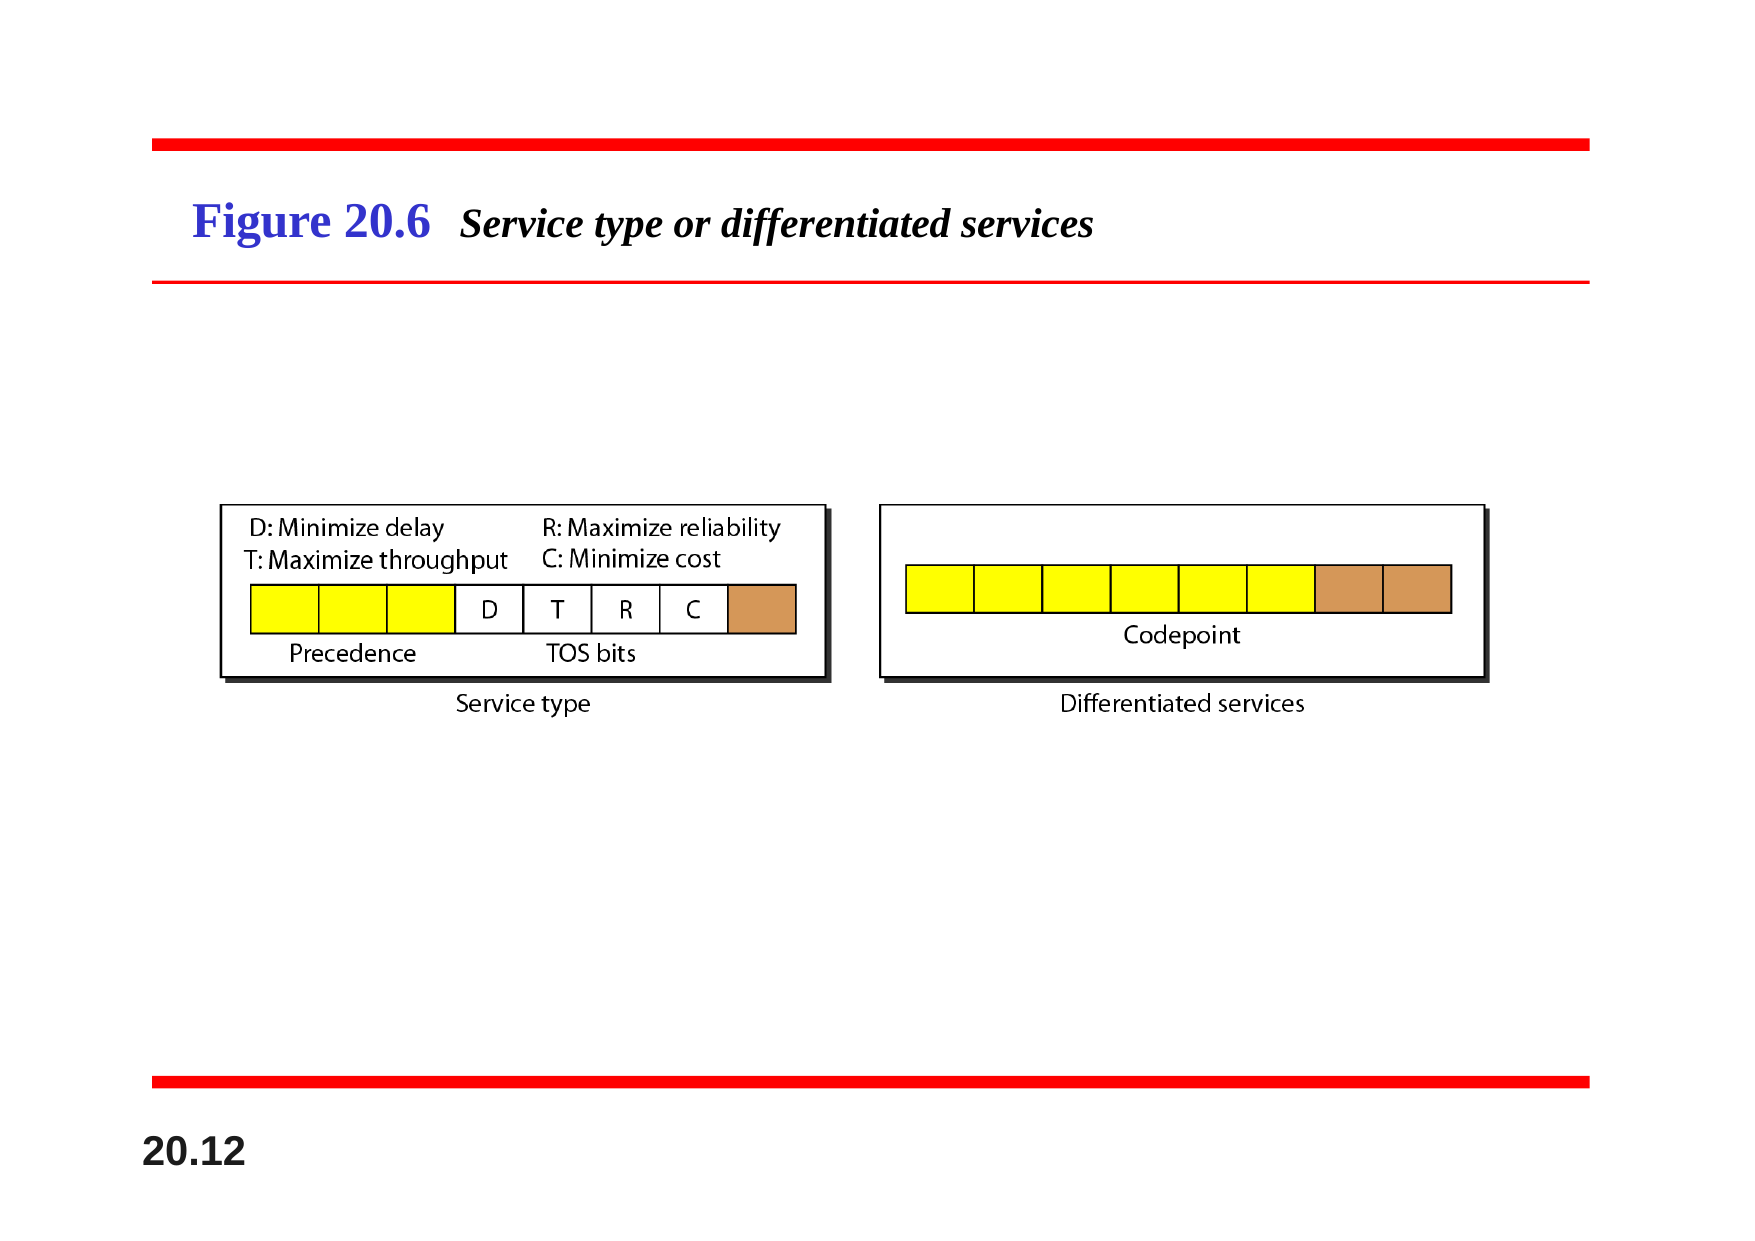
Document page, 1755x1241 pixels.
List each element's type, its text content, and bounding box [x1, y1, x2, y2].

text_box [219, 504, 1490, 720]
title Figure 20.6 Service type or differentiated services [190, 185, 1097, 396]
text_box [152, 1075, 1590, 1089]
slide_number 20.12 [140, 1125, 253, 1241]
